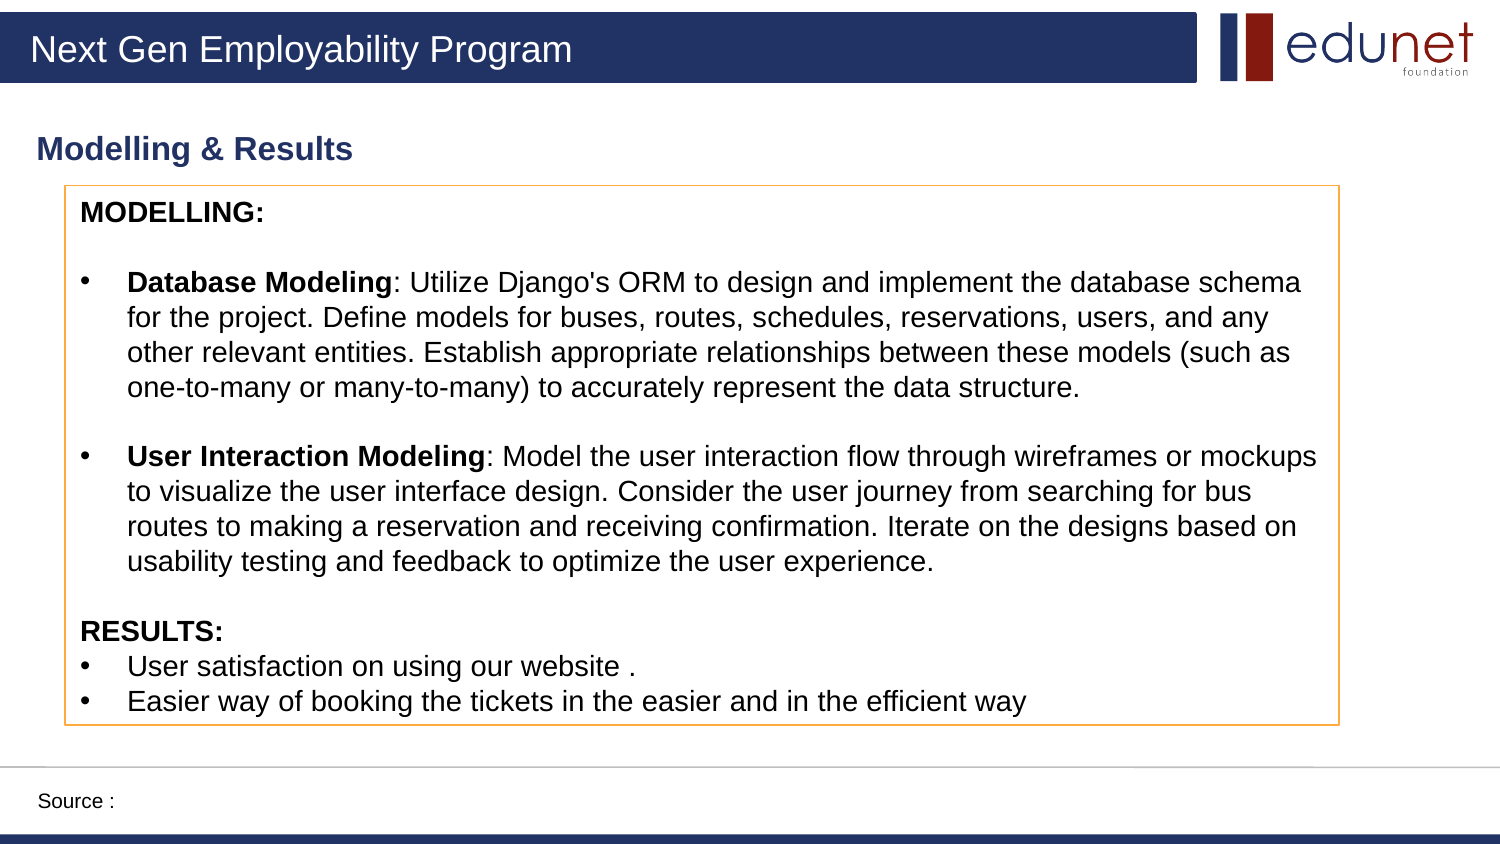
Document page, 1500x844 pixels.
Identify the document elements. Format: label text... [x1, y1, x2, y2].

picture [1279, 14, 1482, 83]
title Modelling & Results [21, 111, 504, 165]
text_box MODELLING: Database Modeling: Utilize Django's ORM to design and implement the database schema for the project. Define models for buses, routes, schedules, reservations, users, and any other relevant entities. Establish appropriate relationships between these models (such as one-to-many or many-to-many) to accurately represent the data structure. User Interaction Modeling: Model the user interaction flow through wireframes or mockups to visualize the user interface design. Consider the user journey from searching for bus routes to making a reservation and receiving confirmation. Iterate on the designs based on usability testing and feedback to optimize the user experience. RESULTS: User satisfaction on using our website . Easier way of booking the tickets in the easier and in the efficient way [65, 185, 1339, 725]
text_box Source : [22, 773, 139, 826]
